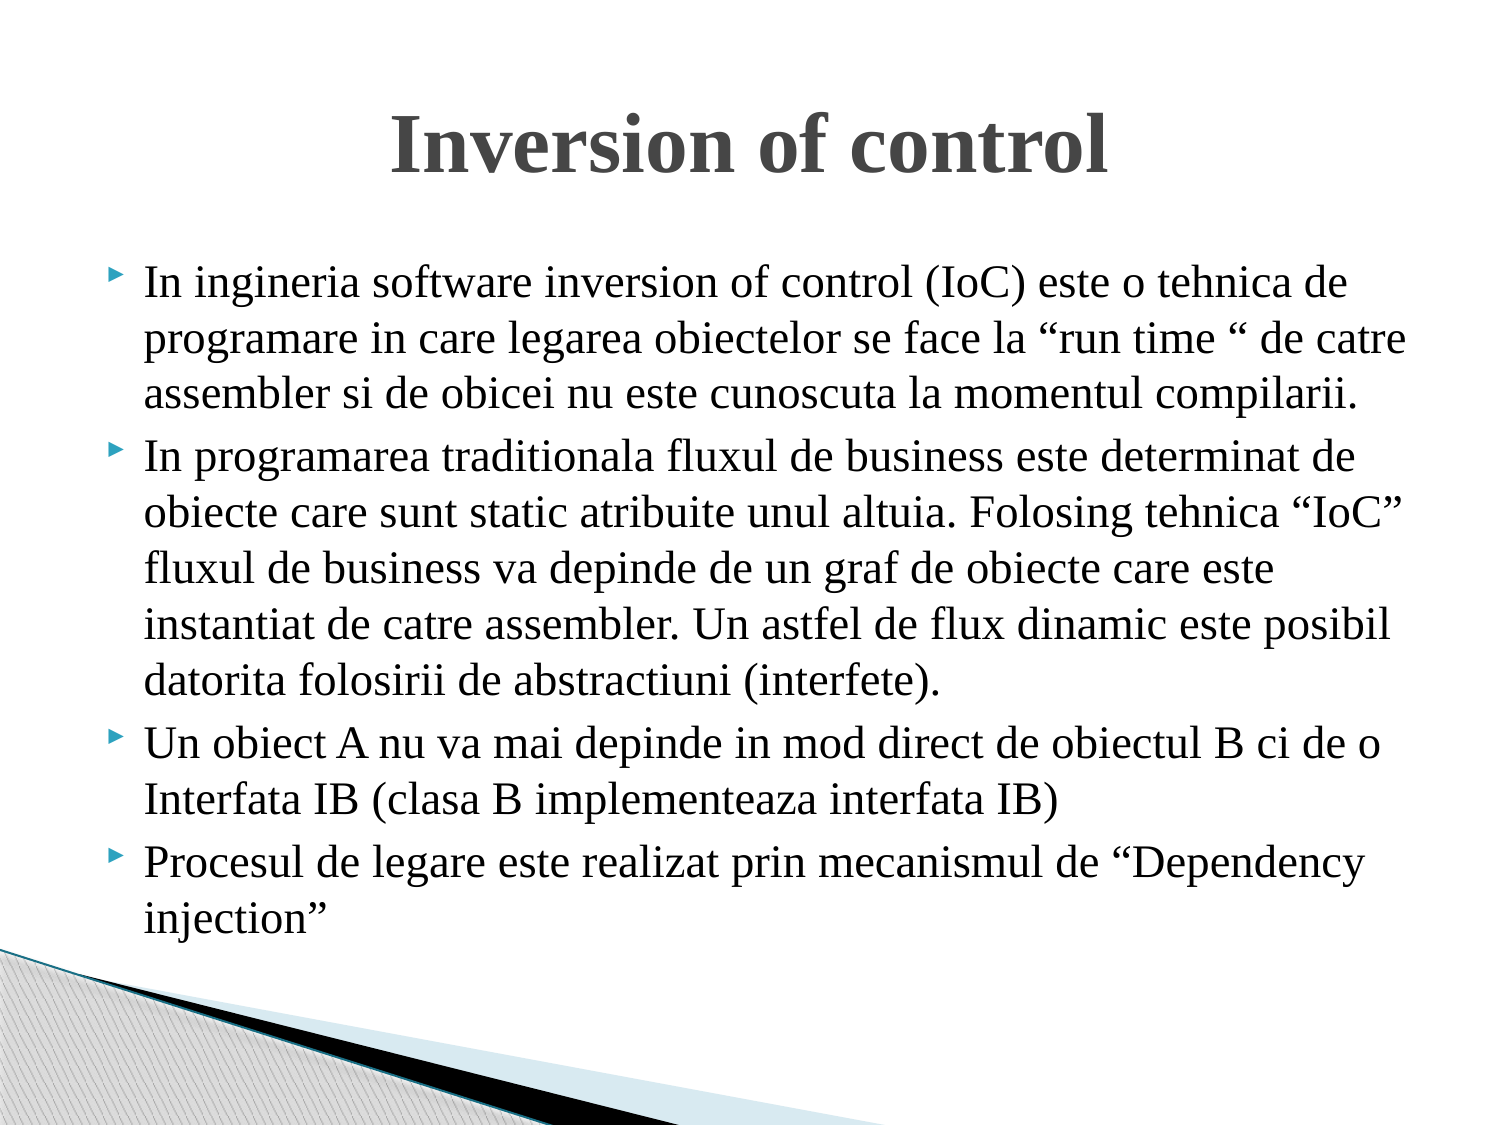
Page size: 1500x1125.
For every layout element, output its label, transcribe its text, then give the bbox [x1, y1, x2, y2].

title Inversion of control [75, 45, 1425, 233]
list In ingineria software inversion of control (IoC) este o tehnica de programare in care legarea obiectelor se face la “run time “ de catre assembler si de obicei nu este cunoscuta la momentul compilarii. In programarea traditionala fluxul de business este determinat de obiecte care sunt static atribuite unul altuia. Folosing tehnica “IoC” fluxul de business va depinde de un graf de obiecte care este instantiat de catre assembler. Un astfel de flux dinamic este posibil datorita folosirii de abstractiuni (interfete). Un obiect A nu va mai depinde in mod direct de obiectul B ci de o Interfata IB (clasa B implementeaza interfata IB) Procesul de legare este realizat prin mecanismul de “Dependency injection” [75, 243, 1425, 986]
